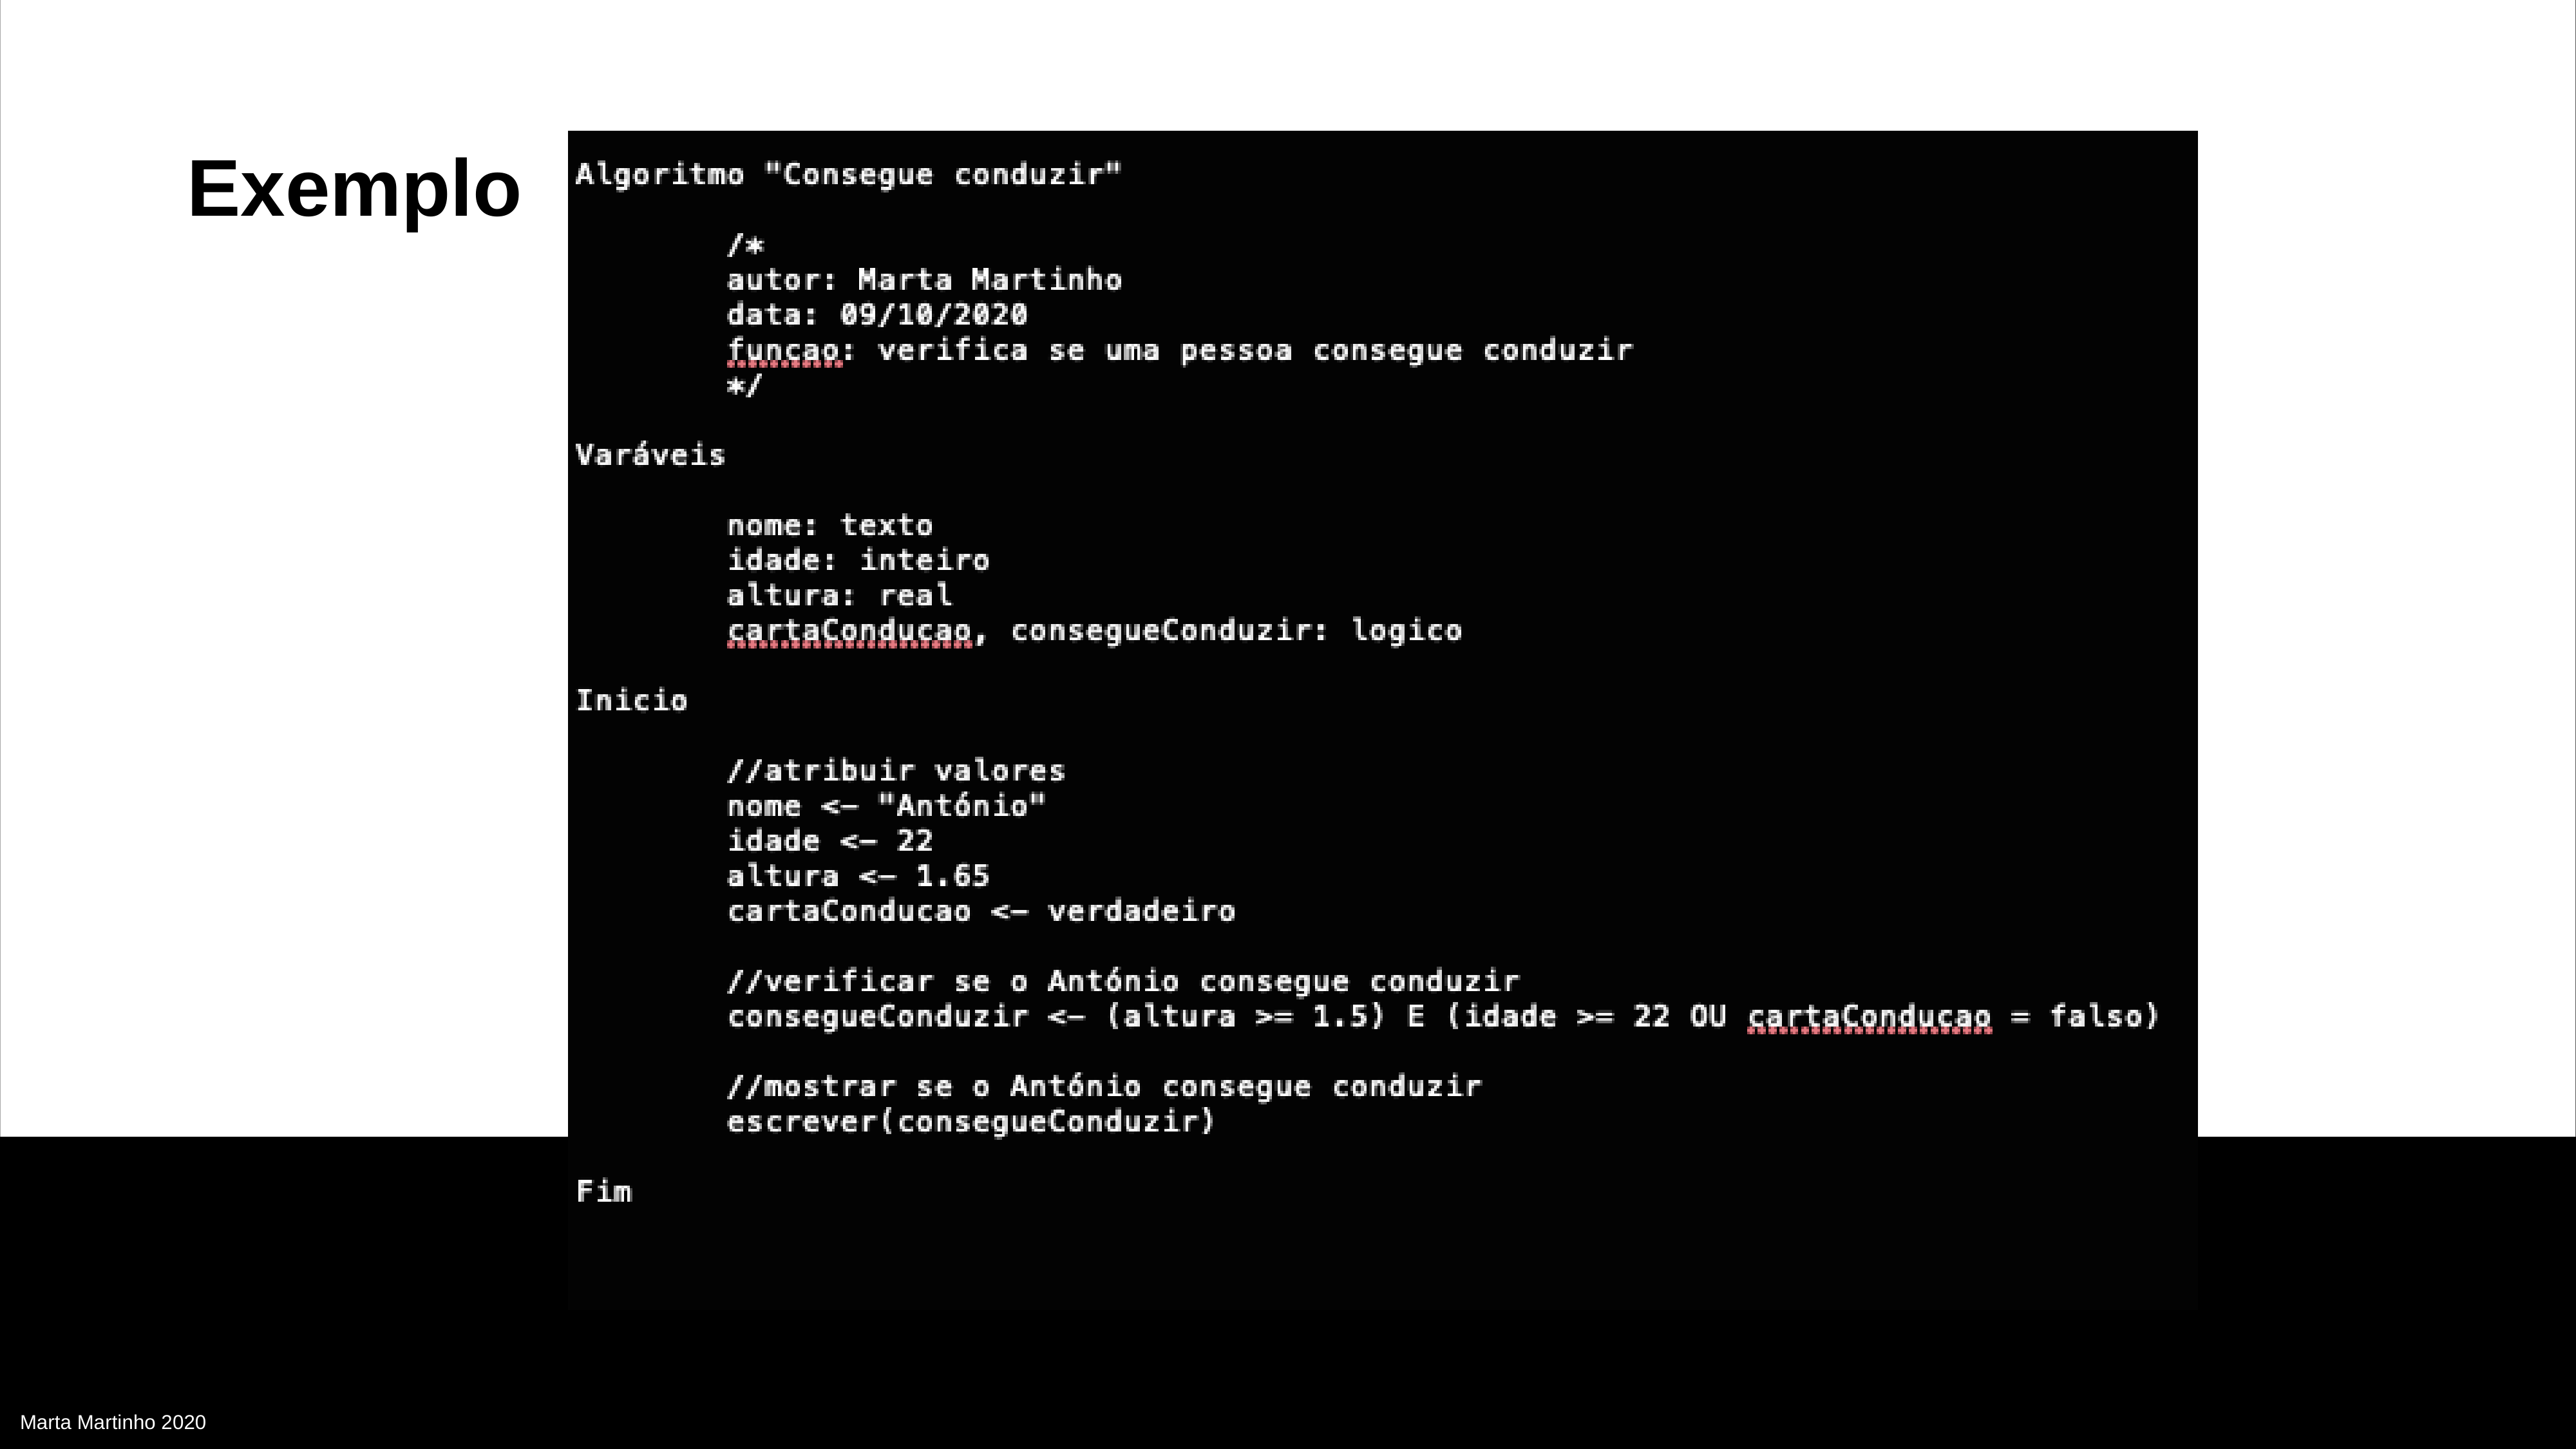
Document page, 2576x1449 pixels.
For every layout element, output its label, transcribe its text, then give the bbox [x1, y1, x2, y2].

text_box Exemplo [182, 130, 1585, 237]
picture [568, 131, 2198, 1310]
text_box Marta Martinho 2020 [14, 1406, 213, 1439]
text_box [0, 0, 2576, 1137]
